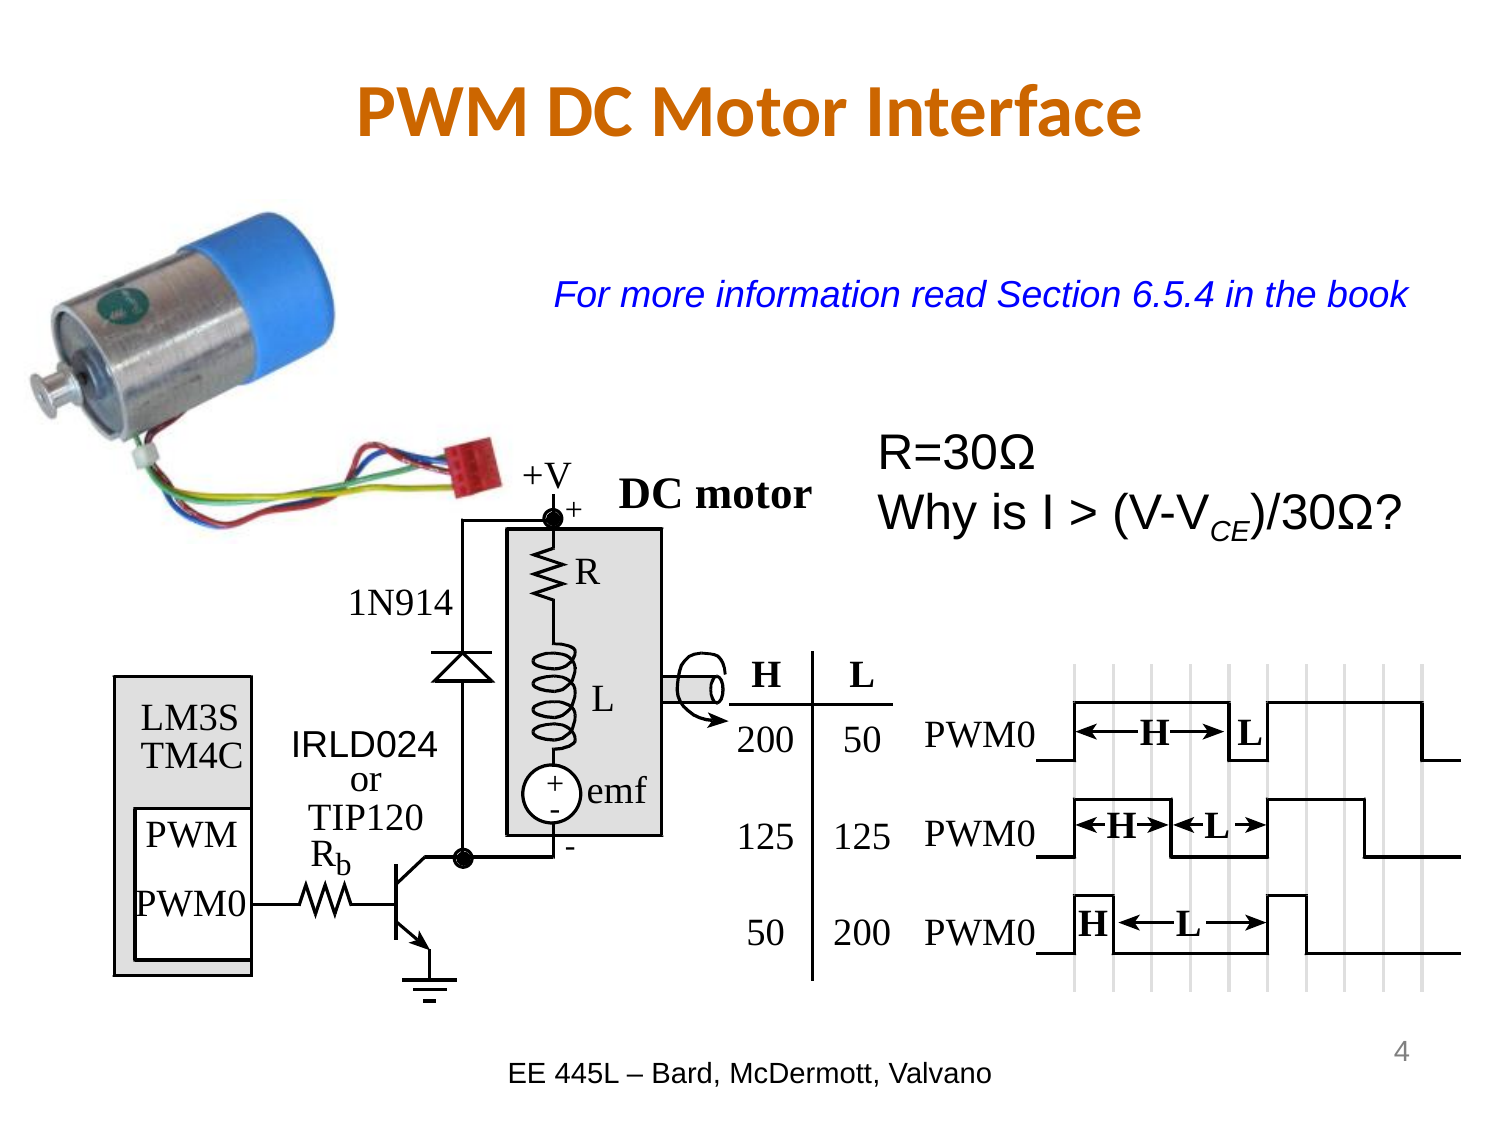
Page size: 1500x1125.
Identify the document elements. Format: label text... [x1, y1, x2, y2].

title PWM DC Motor Interface [231, 12, 1269, 200]
text_box R=30Ω Why is I > (V-VCE)/30Ω? [862, 411, 1478, 555]
slide_number 4 [1074, 1024, 1425, 1103]
text_box For more information read Section 6.5.4 in the book [521, 262, 1463, 323]
picture [12, 199, 1464, 1003]
footer EE 445L – Bard, McDermott, Valvano [425, 1046, 1075, 1125]
